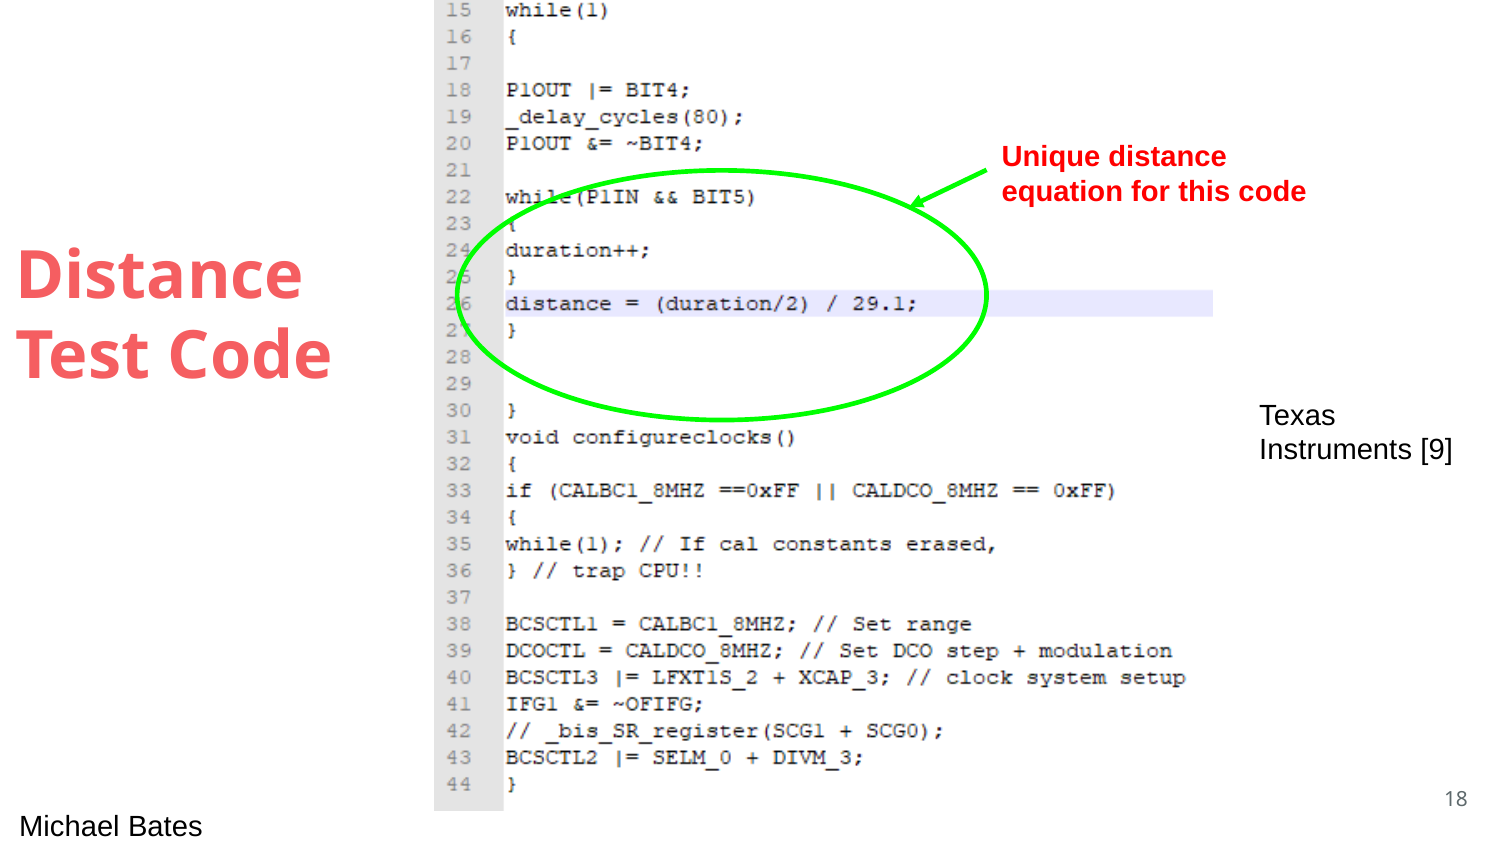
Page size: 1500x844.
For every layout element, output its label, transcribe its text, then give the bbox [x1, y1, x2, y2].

title Distance Test Code [0, 217, 429, 627]
slide_number 18 [1392, 767, 1483, 833]
picture [434, 0, 1214, 811]
text_box Texas Instruments [9] [1244, 380, 1500, 420]
text_box Unique distance equation for this code [1217, 122, 1349, 218]
text_box Michael Bates [4, 792, 321, 844]
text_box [908, 169, 987, 208]
